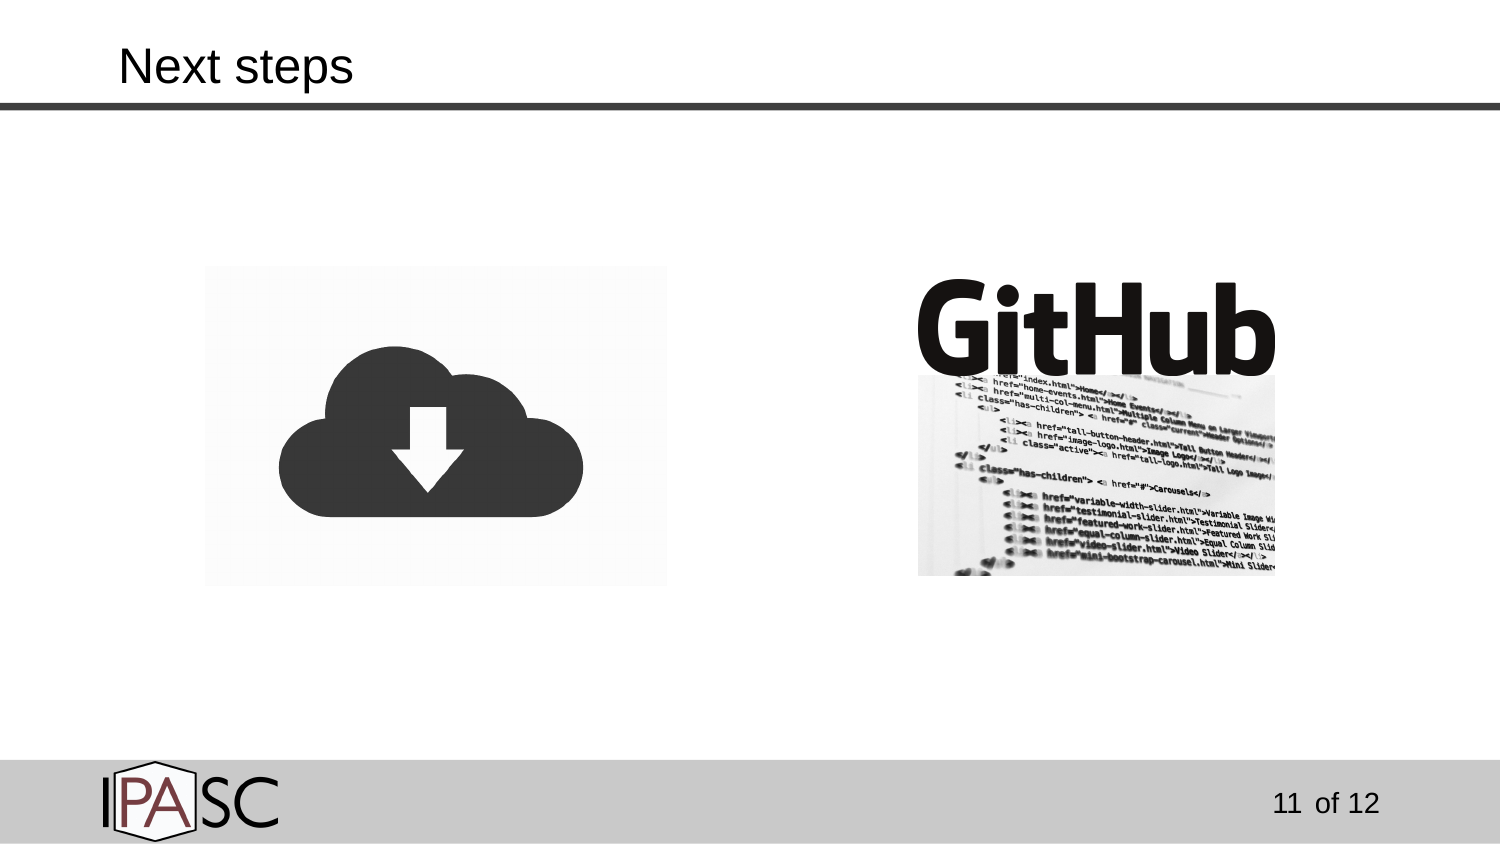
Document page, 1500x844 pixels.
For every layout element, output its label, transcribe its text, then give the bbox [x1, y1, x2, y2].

slide_number 11 [1247, 778, 1318, 826]
title Next steps [103, 33, 1397, 101]
picture [103, 761, 278, 842]
footer of 12 [1318, 778, 1397, 826]
picture [204, 266, 668, 586]
picture [918, 279, 1275, 576]
